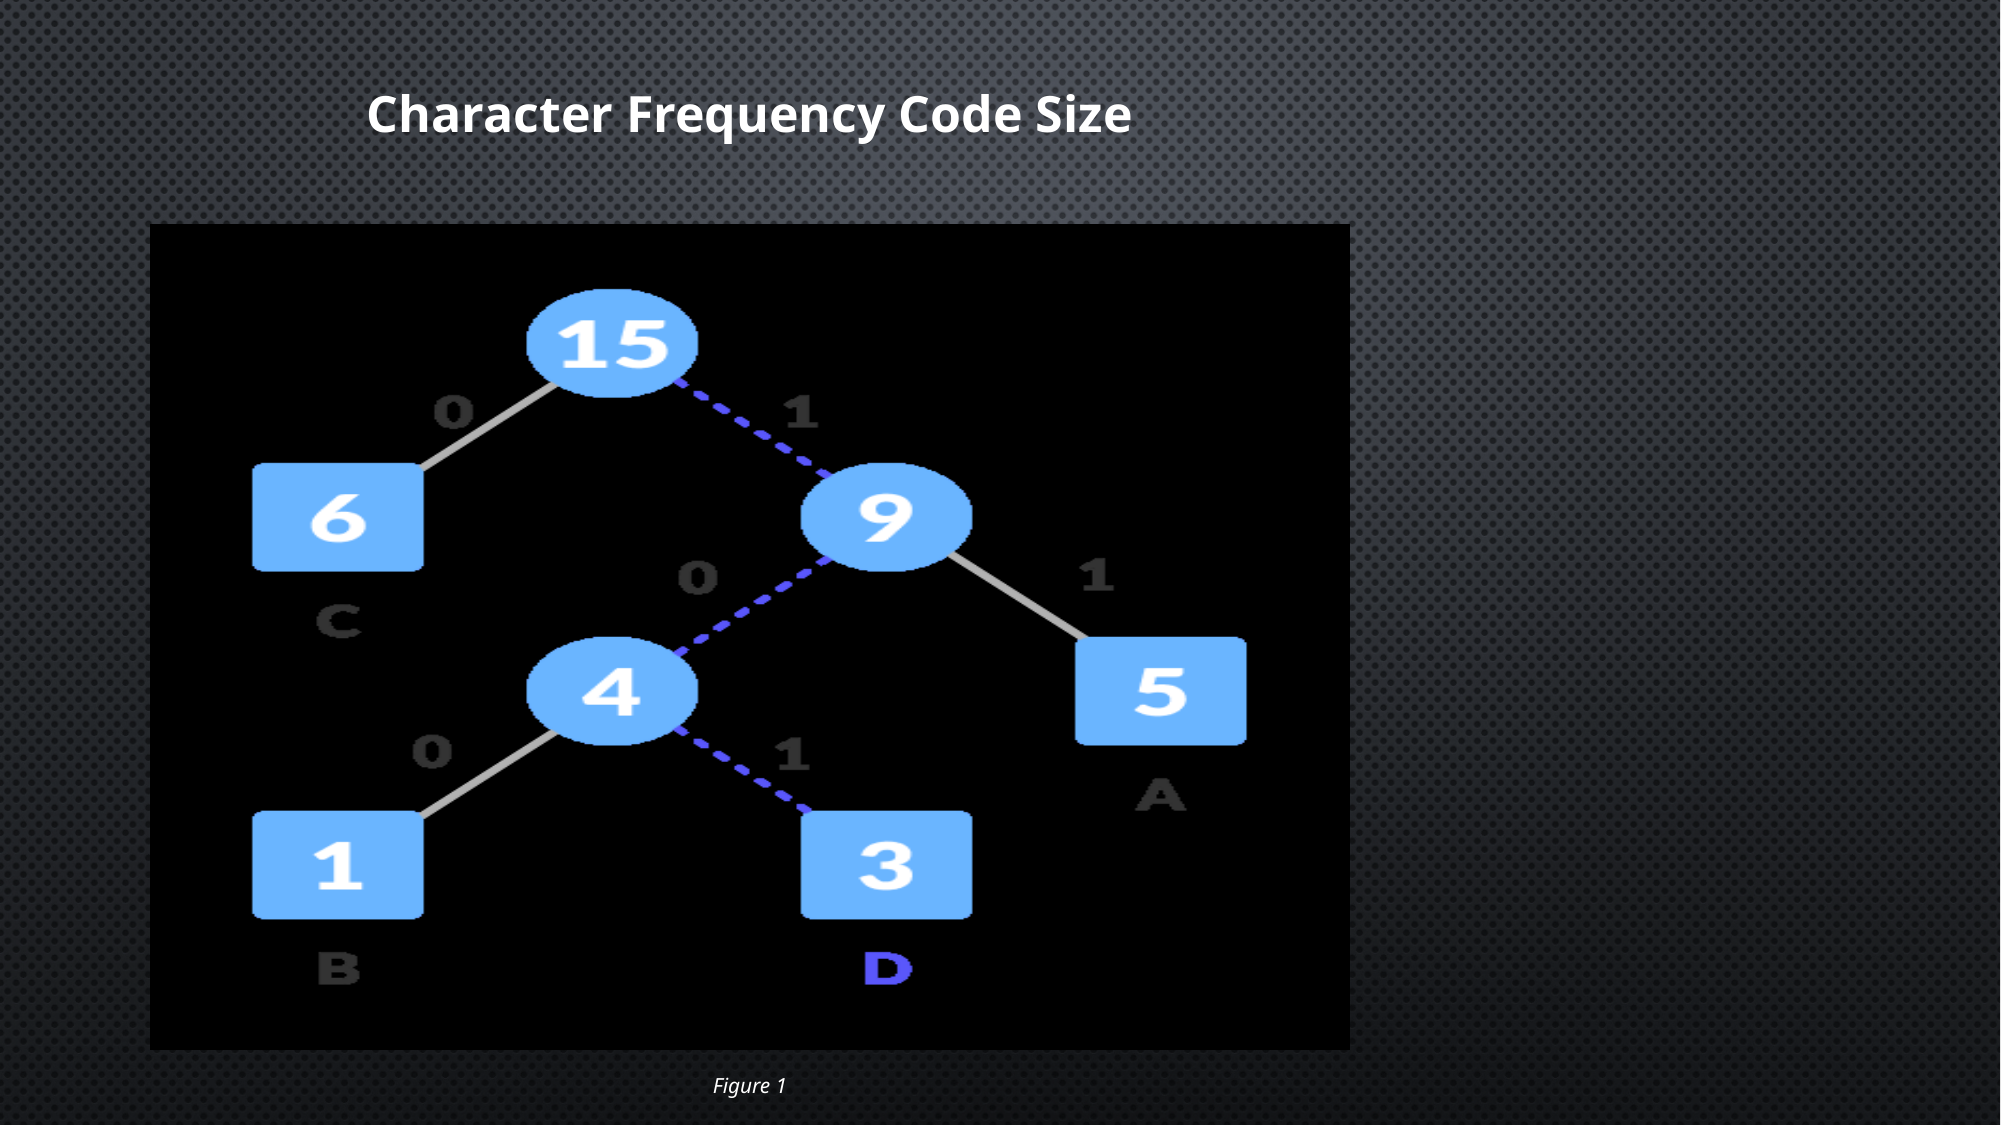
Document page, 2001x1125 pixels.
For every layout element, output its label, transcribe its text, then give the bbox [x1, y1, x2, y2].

picture [149, 224, 1351, 1051]
text_box Character Frequency Code Size [352, 74, 1148, 150]
text_box Figure 1 [149, 1065, 1350, 1105]
